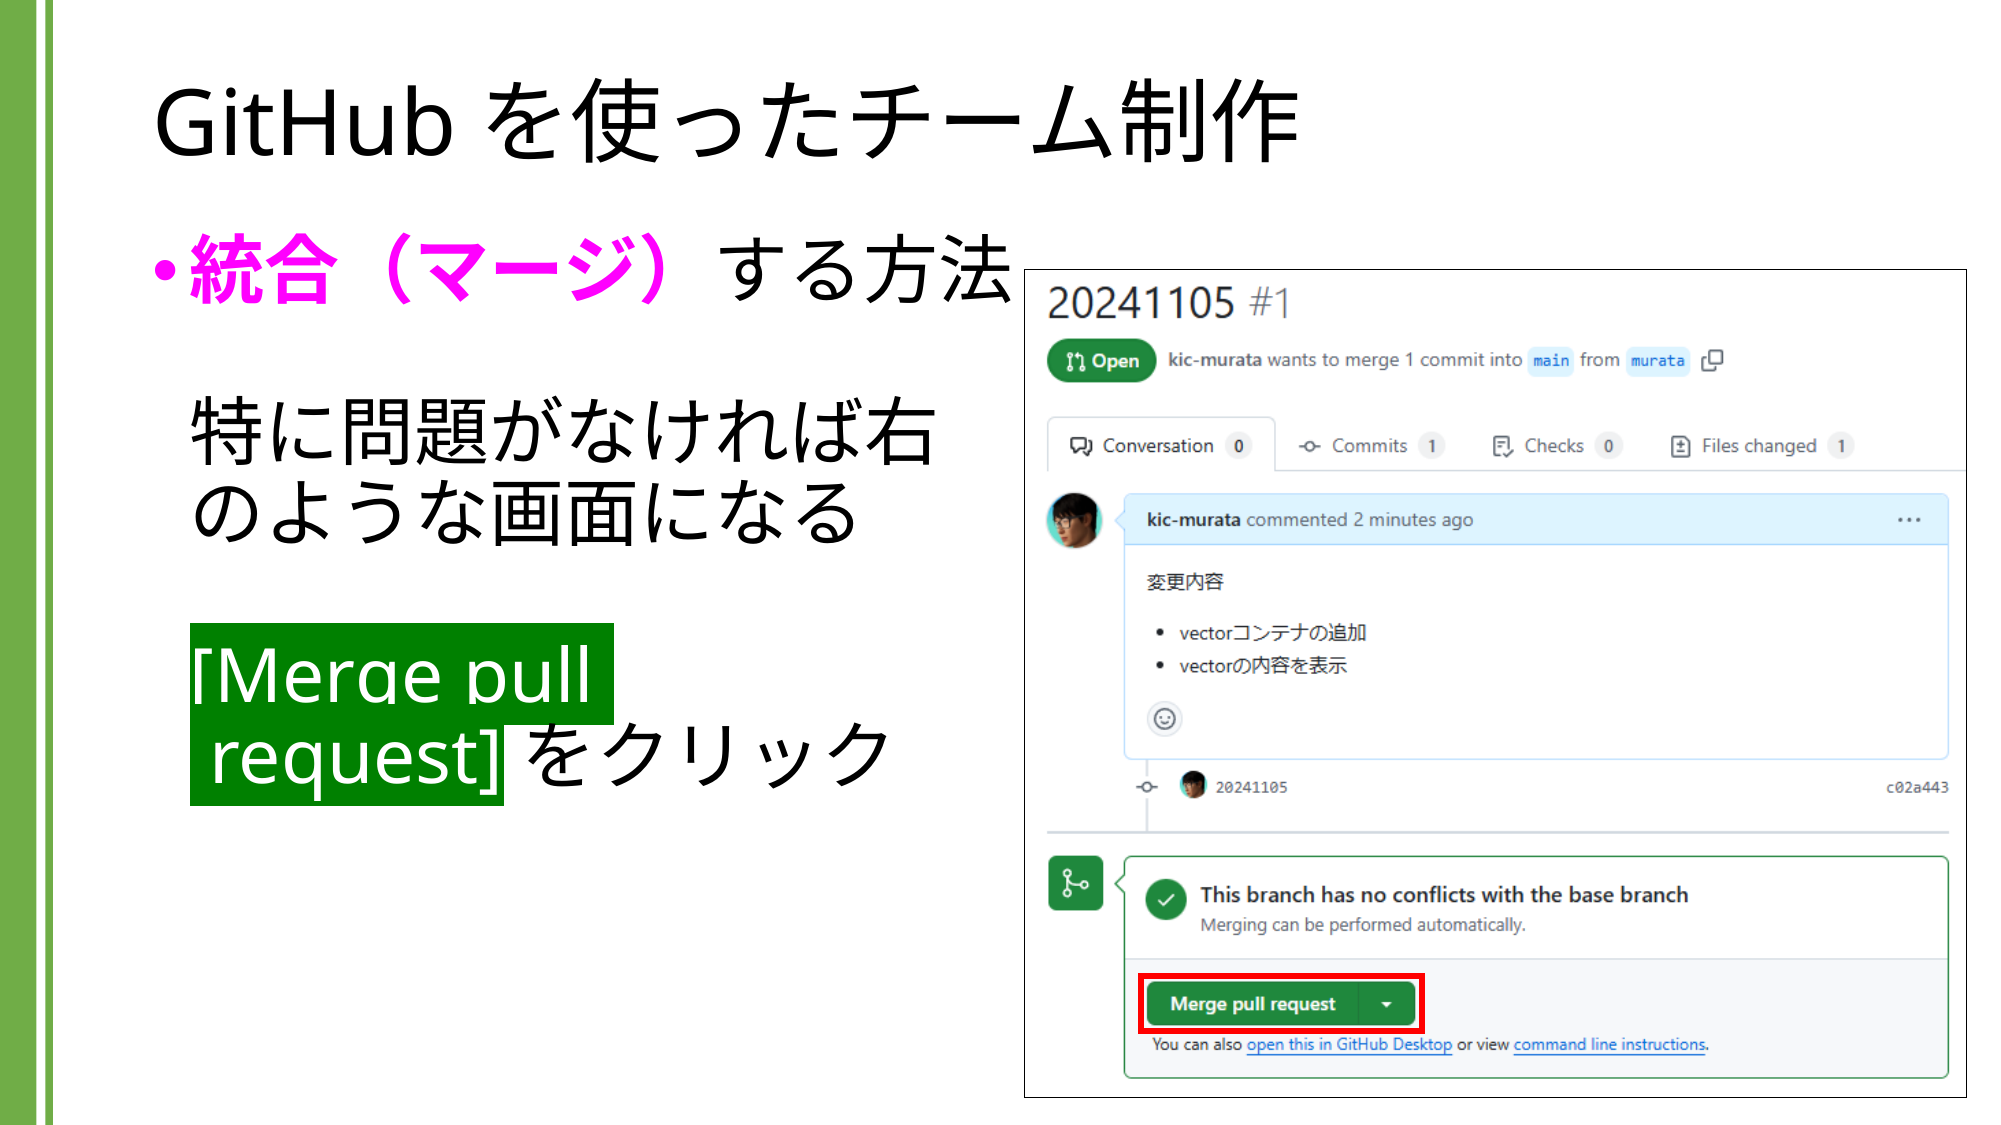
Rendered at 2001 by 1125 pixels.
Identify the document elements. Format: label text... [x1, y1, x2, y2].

picture [1024, 269, 1967, 1098]
text_box 統合（マージ）する方法 特に問題がなければ右 のような画面になる [Merge pull request]をクリック [137, 225, 1863, 1105]
title GitHubを使ったチーム制作 [137, 59, 1863, 191]
